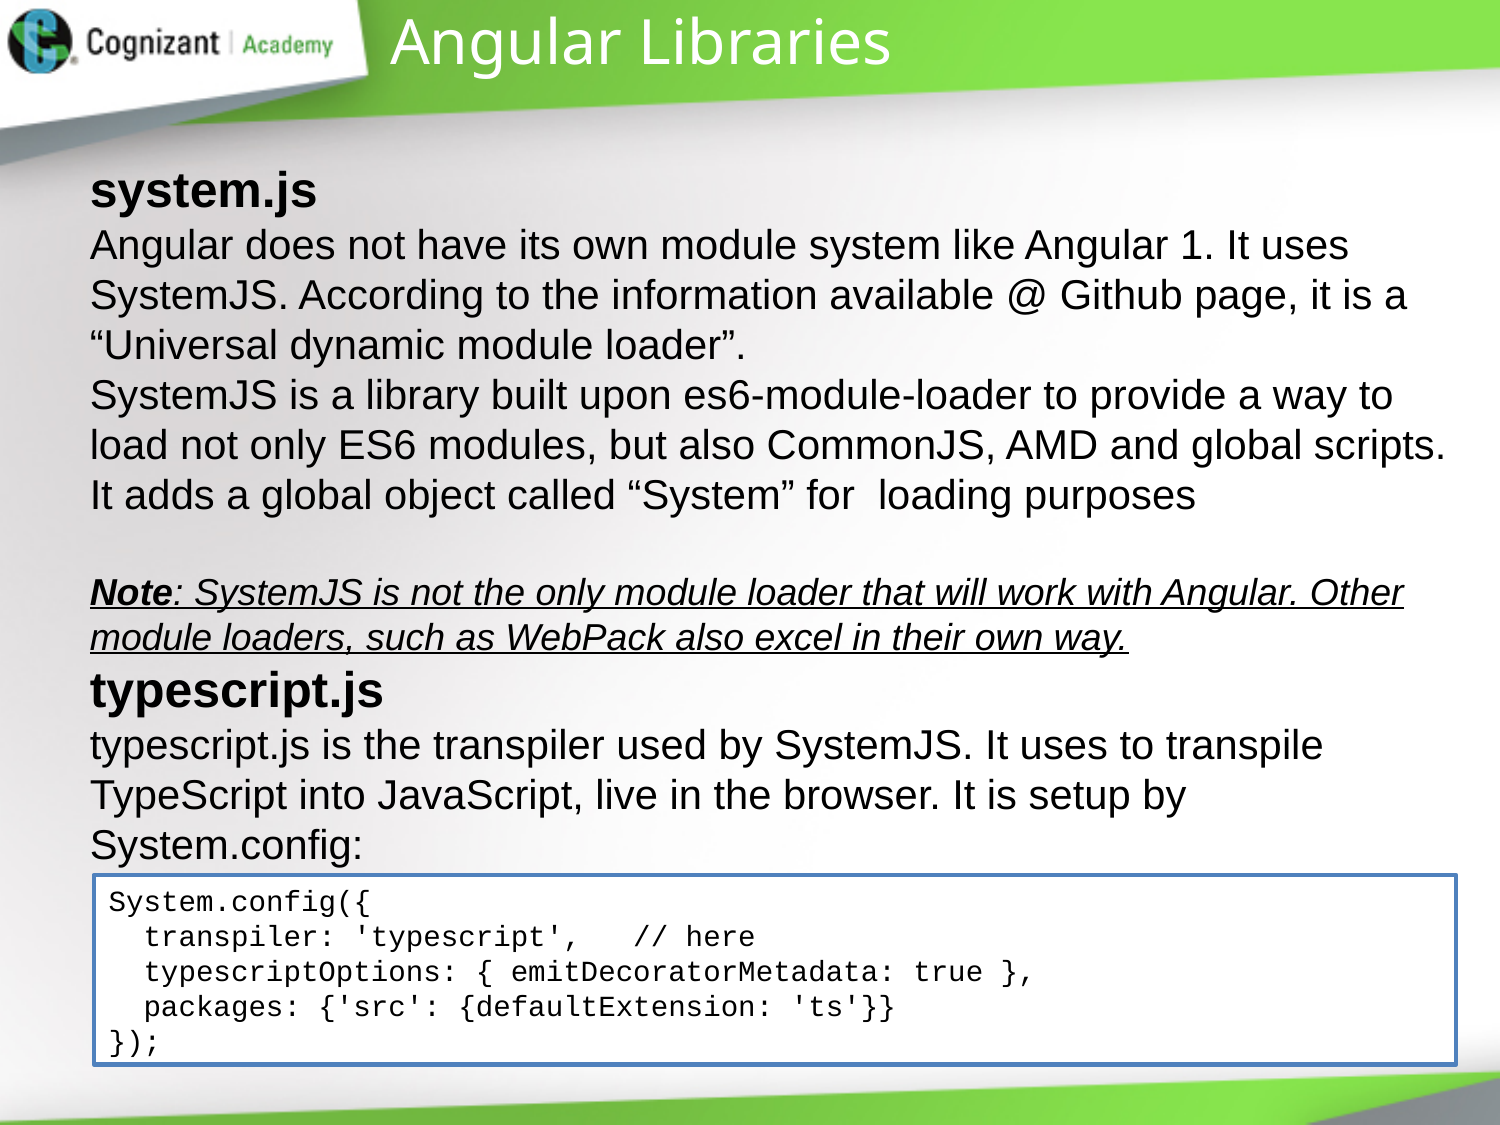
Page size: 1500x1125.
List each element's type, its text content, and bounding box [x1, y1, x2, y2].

picture [0, 0, 1500, 1125]
text_box system.js Angular does not have its own module system like Angular 1. It uses SystemJS. According to the information available @ Github page, it is a “Universal dynamic module loader”. SystemJS is a library built upon es6-module-loader to provide a way to load not only ES6 modules, but also CommonJS, AMD and global scripts. It adds a global object called “System” for loading purposes Note: SystemJS is not the only module loader that will work with Angular. Other module loaders, such as WebPack also excel in their own way. typescript.js typescript.js is the transpiler used by SystemJS. It uses to transpile TypeScript into JavaScript, live in the browser. It is setup by System.config: [75, 149, 1475, 1125]
text_box System.config({ transpiler: 'typescript', // here typescriptOptions: { emitDecoratorMetadata: true }, packages: {'src': {defaultExtension: 'ts'}} }); [92, 873, 1458, 1067]
title Angular Libraries [375, 0, 1500, 79]
